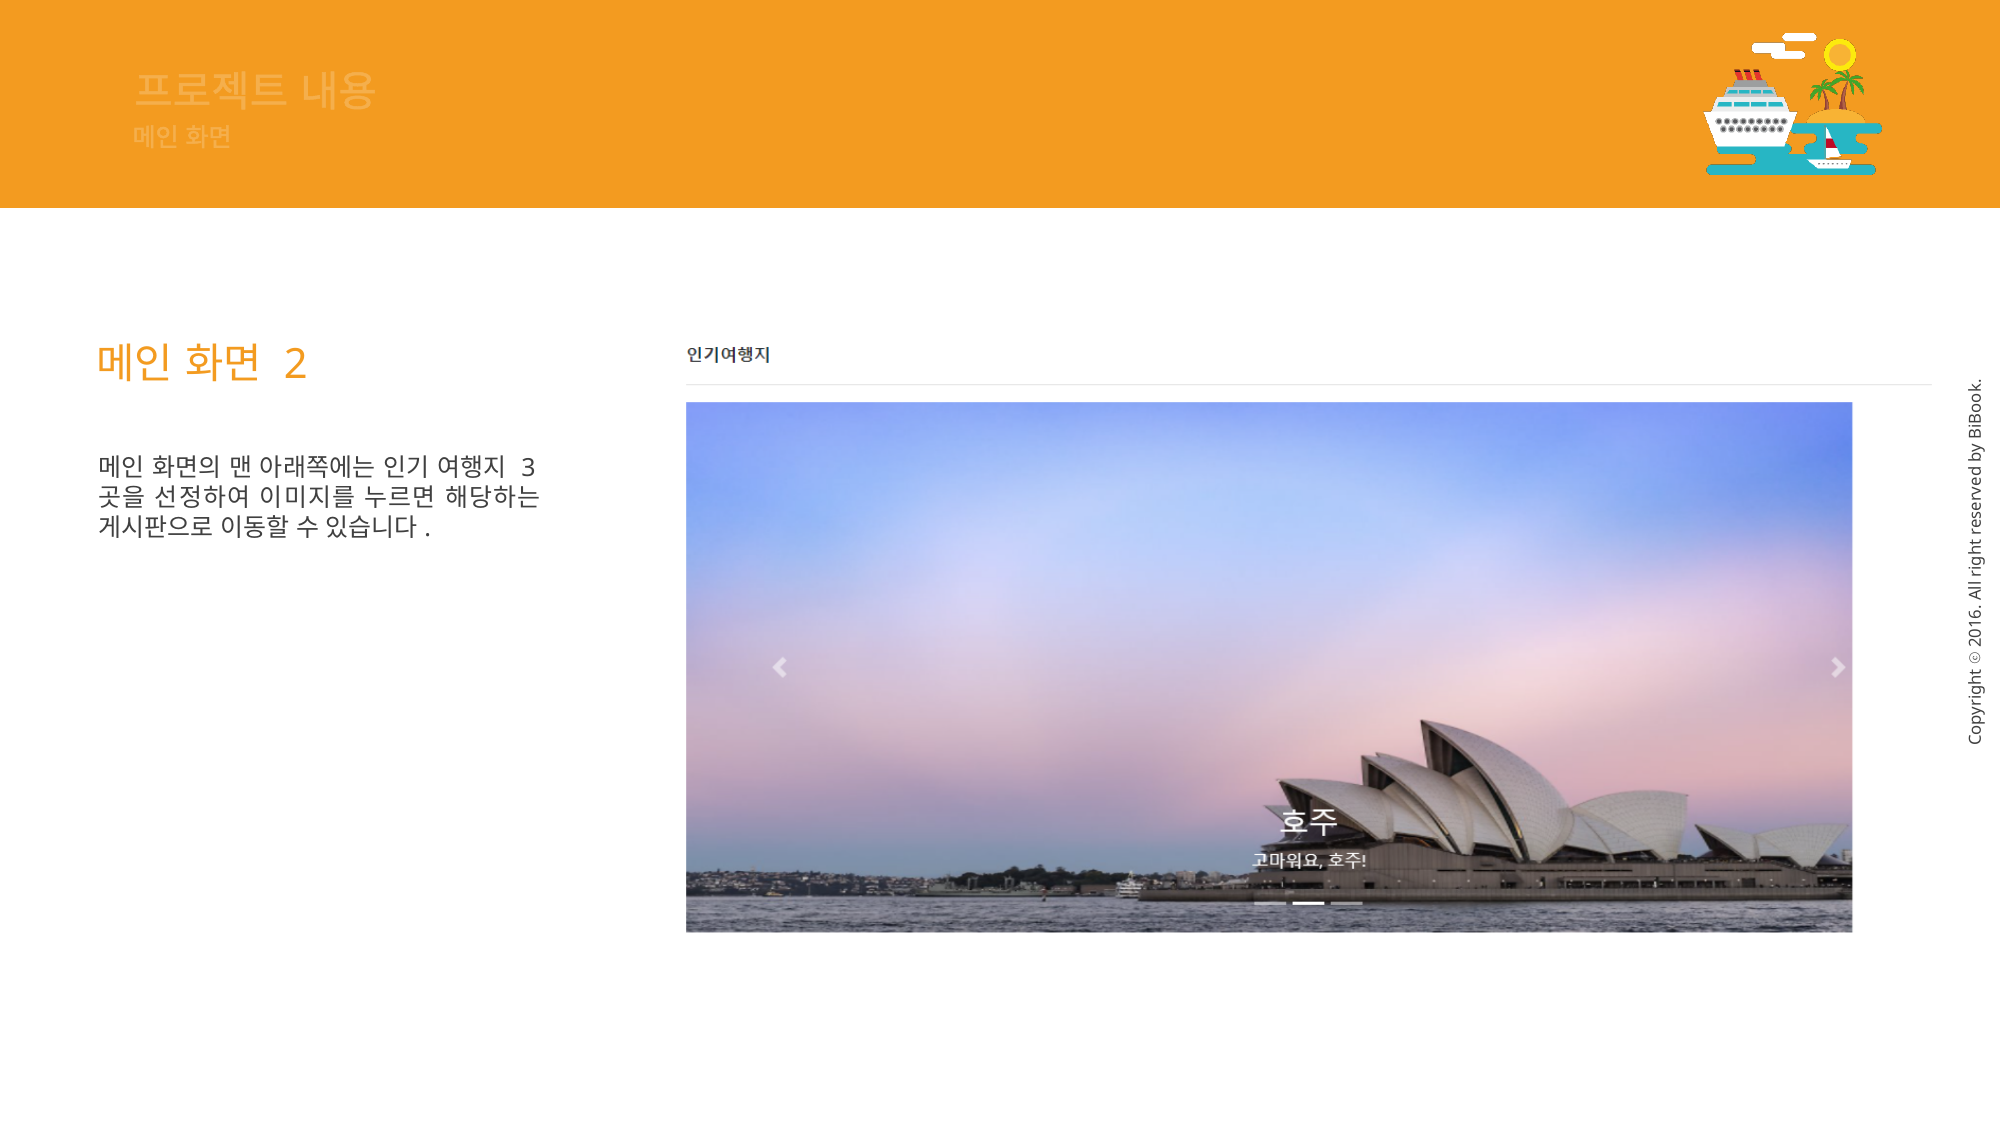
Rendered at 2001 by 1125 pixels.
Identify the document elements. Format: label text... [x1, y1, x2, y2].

picture [666, 329, 1951, 959]
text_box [116, 56, 396, 159]
text_box 메인 화면 2 [81, 329, 323, 395]
text_box 메인 화면의 맨 아래쪽에는 인기 여행지 3곳을 선정하여 이미지를 누르면 해당하는 게시판으로 이동할 수 있습니다. [83, 444, 557, 549]
text_box [0, 0, 2000, 209]
text_box Copyright ⓒ 2016. All right reserved by BiBook. [1956, 364, 1992, 761]
picture [1703, 32, 1882, 175]
